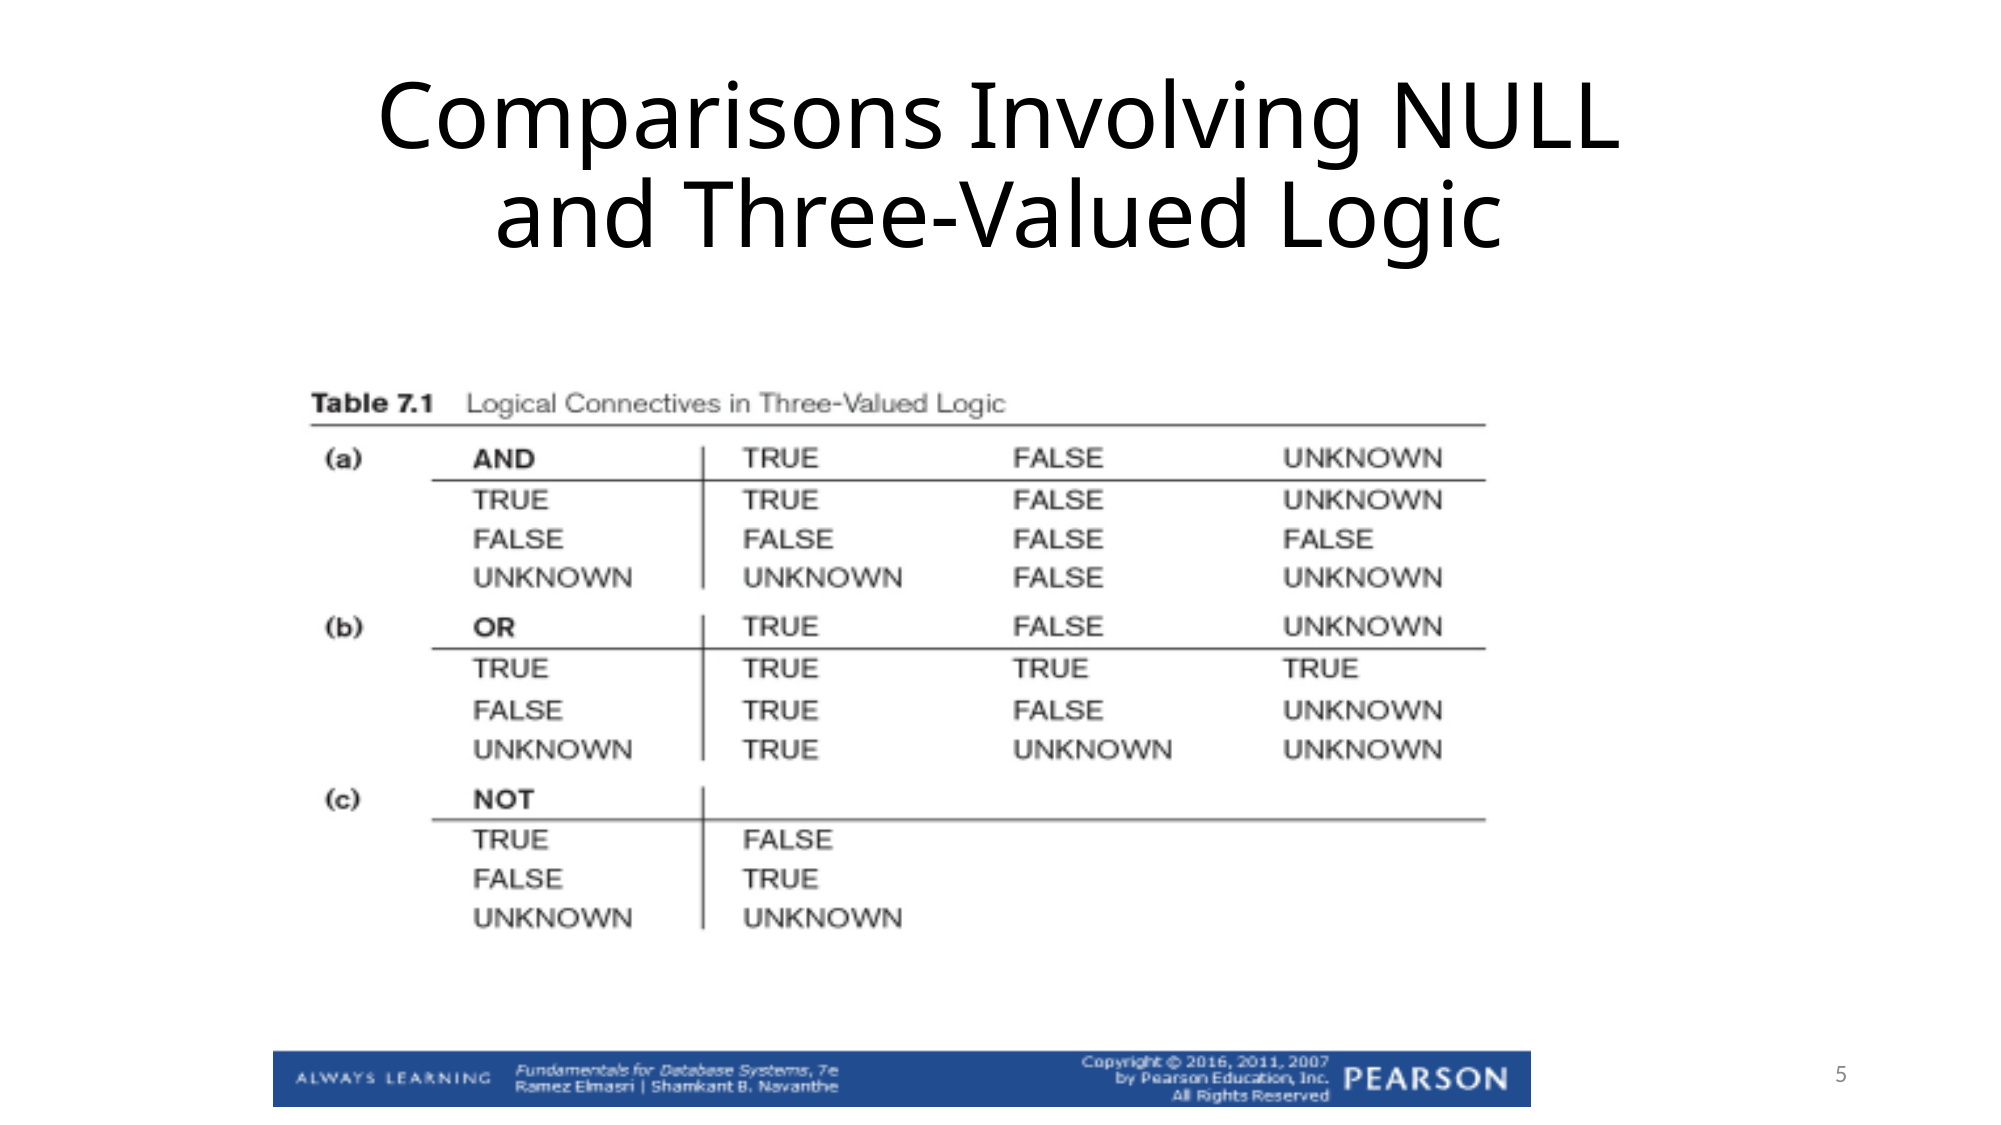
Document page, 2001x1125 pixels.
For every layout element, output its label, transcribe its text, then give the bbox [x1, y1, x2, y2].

picture [273, 277, 1531, 1107]
slide_number 5 [1531, 1042, 1863, 1103]
title Comparisons Involving NULL and Three-Valued Logic [137, 59, 1863, 278]
